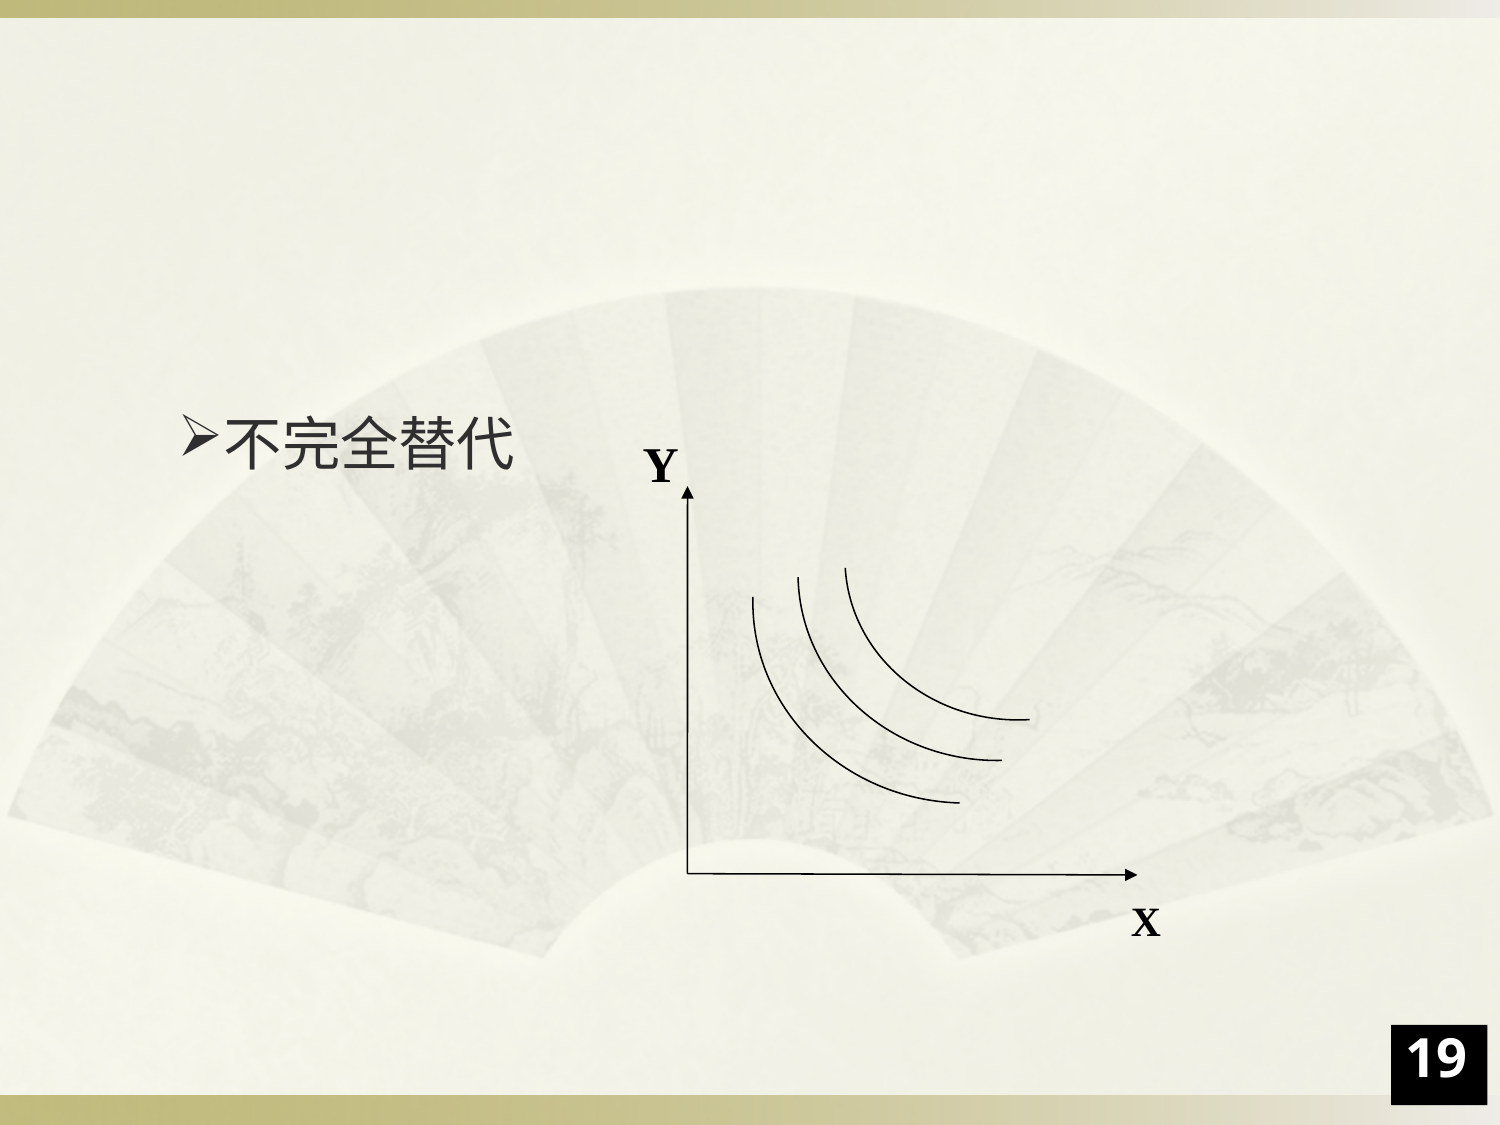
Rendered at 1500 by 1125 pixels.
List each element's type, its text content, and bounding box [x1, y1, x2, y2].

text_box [627, 424, 1200, 954]
text_box 19 [1391, 1024, 1488, 1106]
text_box 不完全替代 [162, 399, 531, 485]
